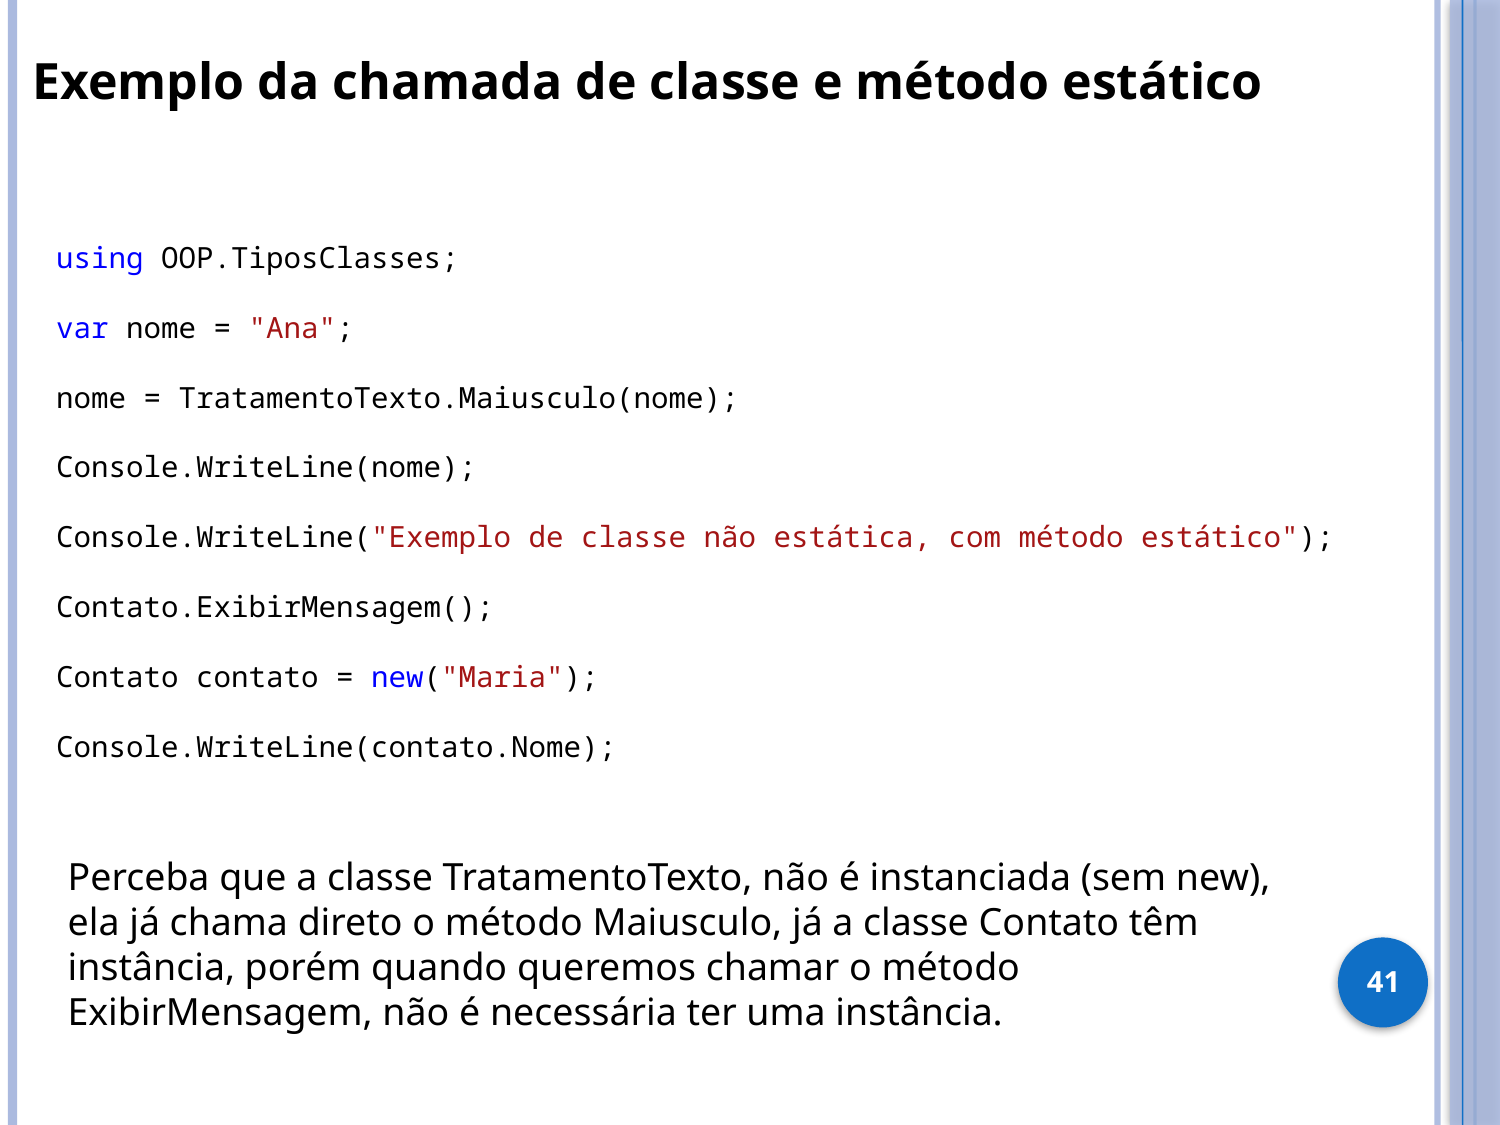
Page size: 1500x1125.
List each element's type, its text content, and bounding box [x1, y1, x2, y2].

slide_number 41 [1333, 940, 1434, 1027]
text_box using OOP.TiposClasses; var nome = "Ana"; nome = TratamentoTexto.Maiusculo(nome); Console.WriteLine(nome); Console.WriteLine("Exemplo de classe não estática, com método estático"); Contato.ExibirMensagem(); Contato contato = new("Maria"); Console.WriteLine(contato.Nome); [41, 231, 1422, 771]
text_box Exemplo da chamada de classe e método estático [17, 42, 1477, 118]
text_box Perceba que a classe TratamentoTexto, não é instanciada (sem new), ela já chama direto o método Maiusculo, já a classe Contato têm instância, porém quando queremos chamar o método ExibirMensagem, não é necessária ter uma instância. [53, 845, 1306, 1041]
